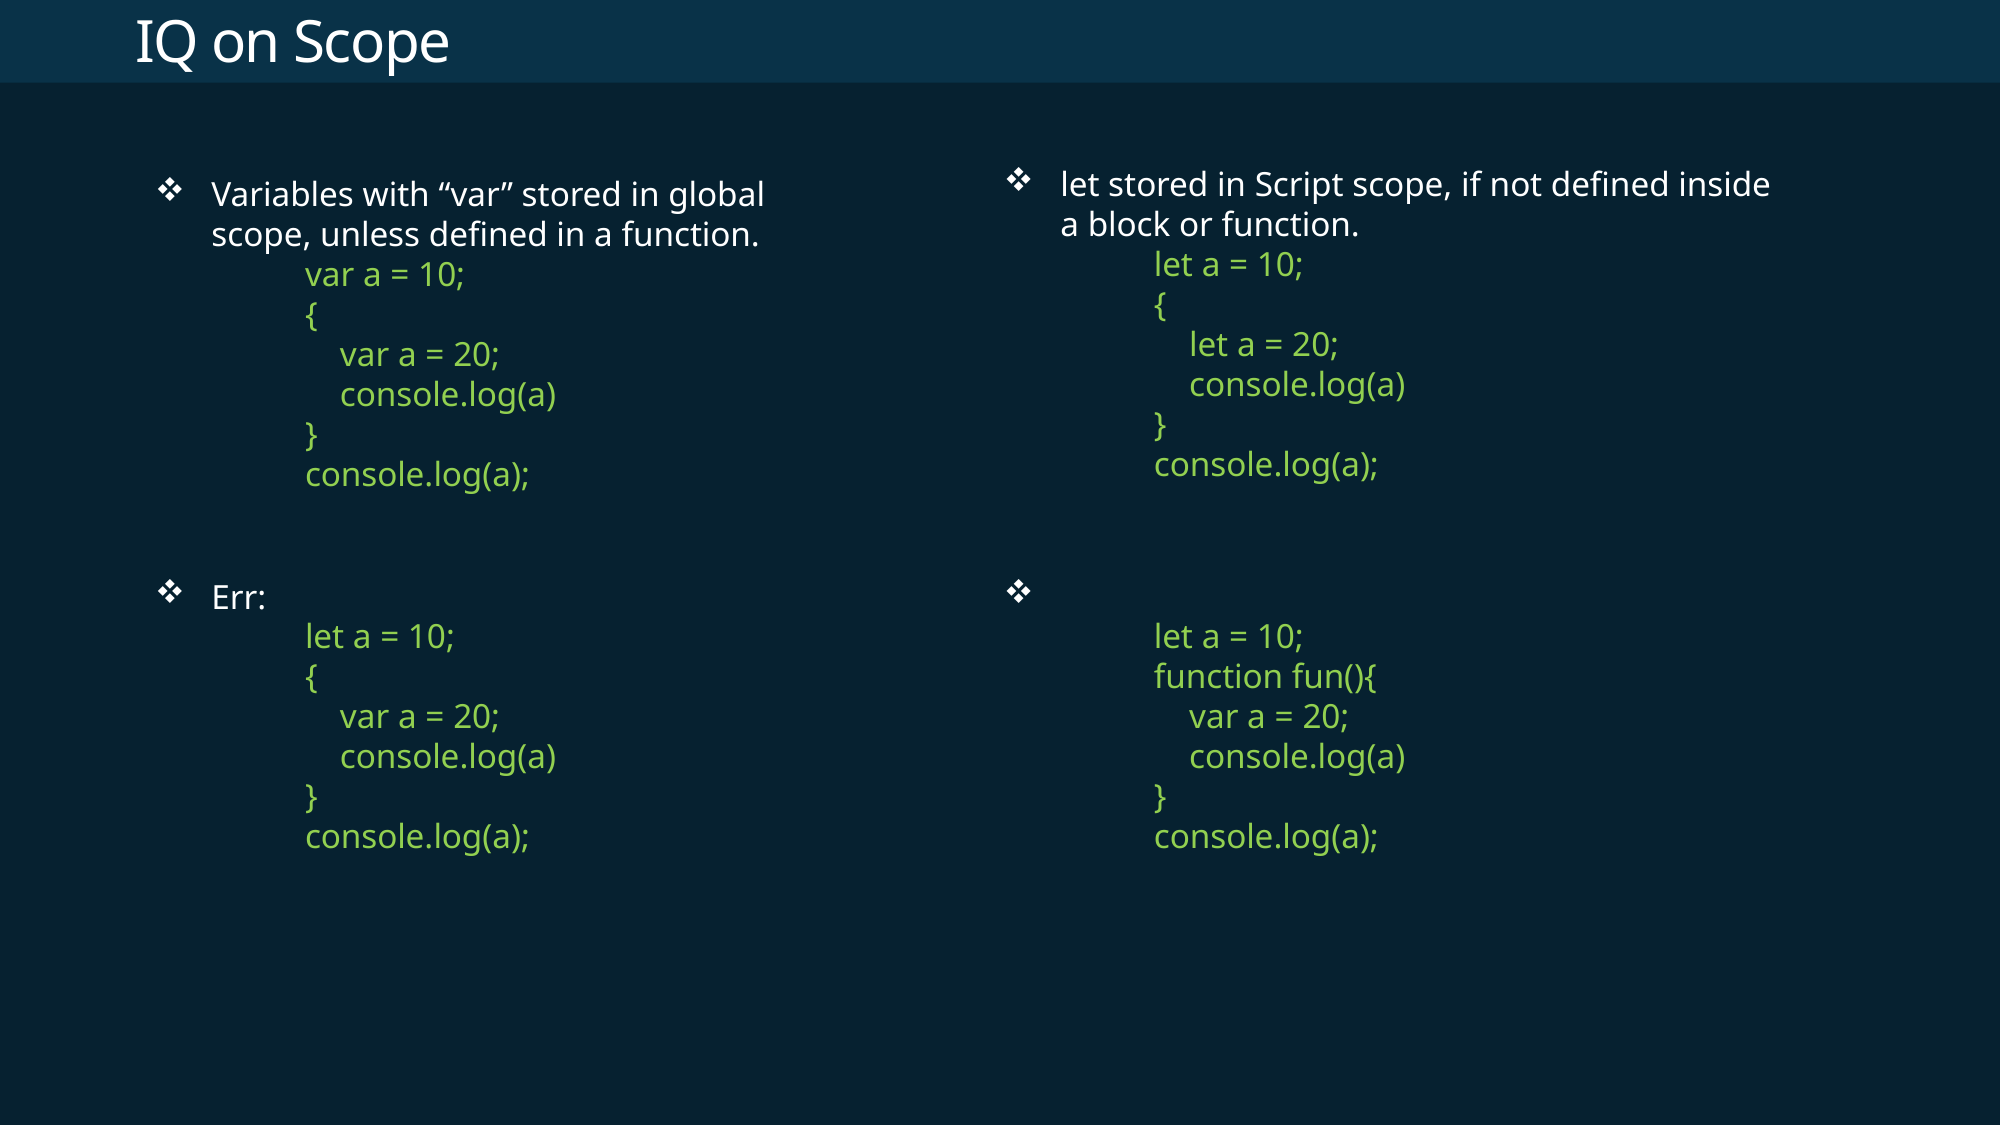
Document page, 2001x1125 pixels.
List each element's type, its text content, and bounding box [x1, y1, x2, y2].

text_box Err: let a = 10; { var a = 20; console.log(a) } console.log(a); [140, 568, 790, 863]
text_box let stored in Script scope, if not defined inside a block or function. let a = 10; { let a = 20; console.log(a) } console.log(a); [989, 155, 1810, 491]
text_box Variables with “var” stored in global scope, unless defined in a function. var a = 10; { var a = 20; console.log(a) } console.log(a); [140, 166, 790, 501]
text_box let a = 10; function fun(){ var a = 20; console.log(a) } console.log(a); [989, 568, 1639, 863]
title IQ on Scope [120, 4, 1308, 84]
